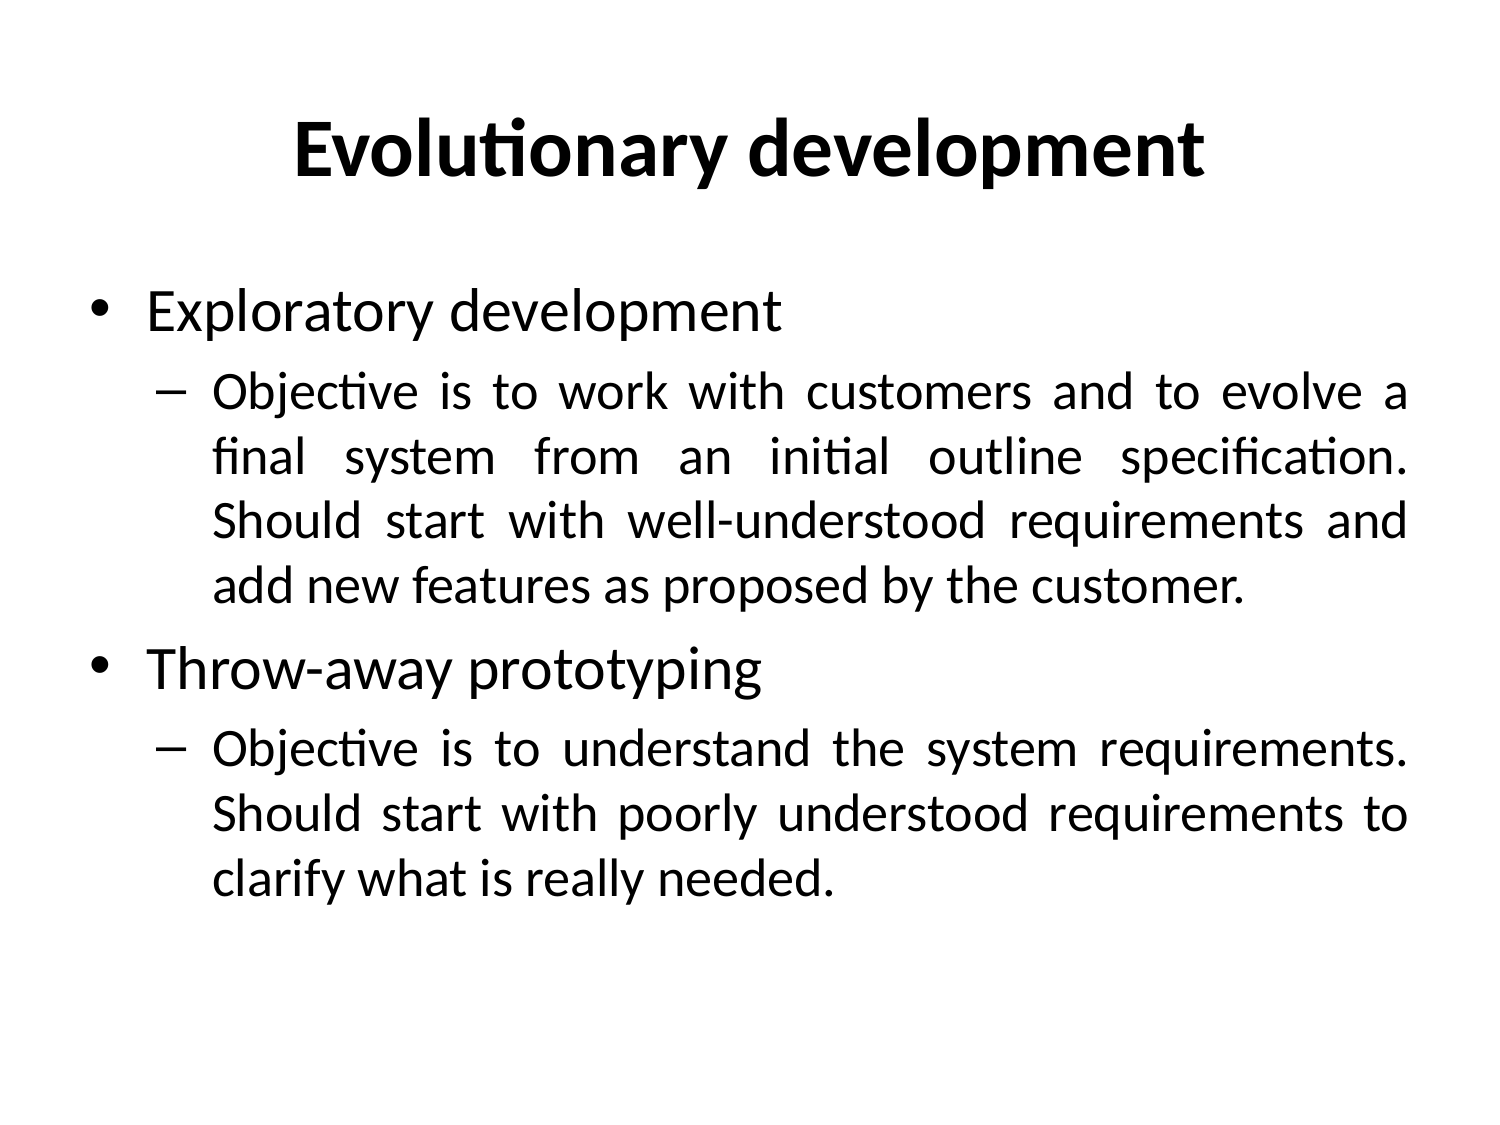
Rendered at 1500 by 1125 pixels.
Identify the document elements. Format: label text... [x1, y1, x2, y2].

title Evolutionary development [75, 50, 1425, 200]
list Exploratory development Objective is to work with customers and to evolve a final system from an initial outline specification. Should start with well-understood requirements and add new features as proposed by the customer. Throw-away prototyping Objective is to understand the system requirements. Should start with poorly understood requirements to clarify what is really needed. [75, 262, 1425, 1005]
